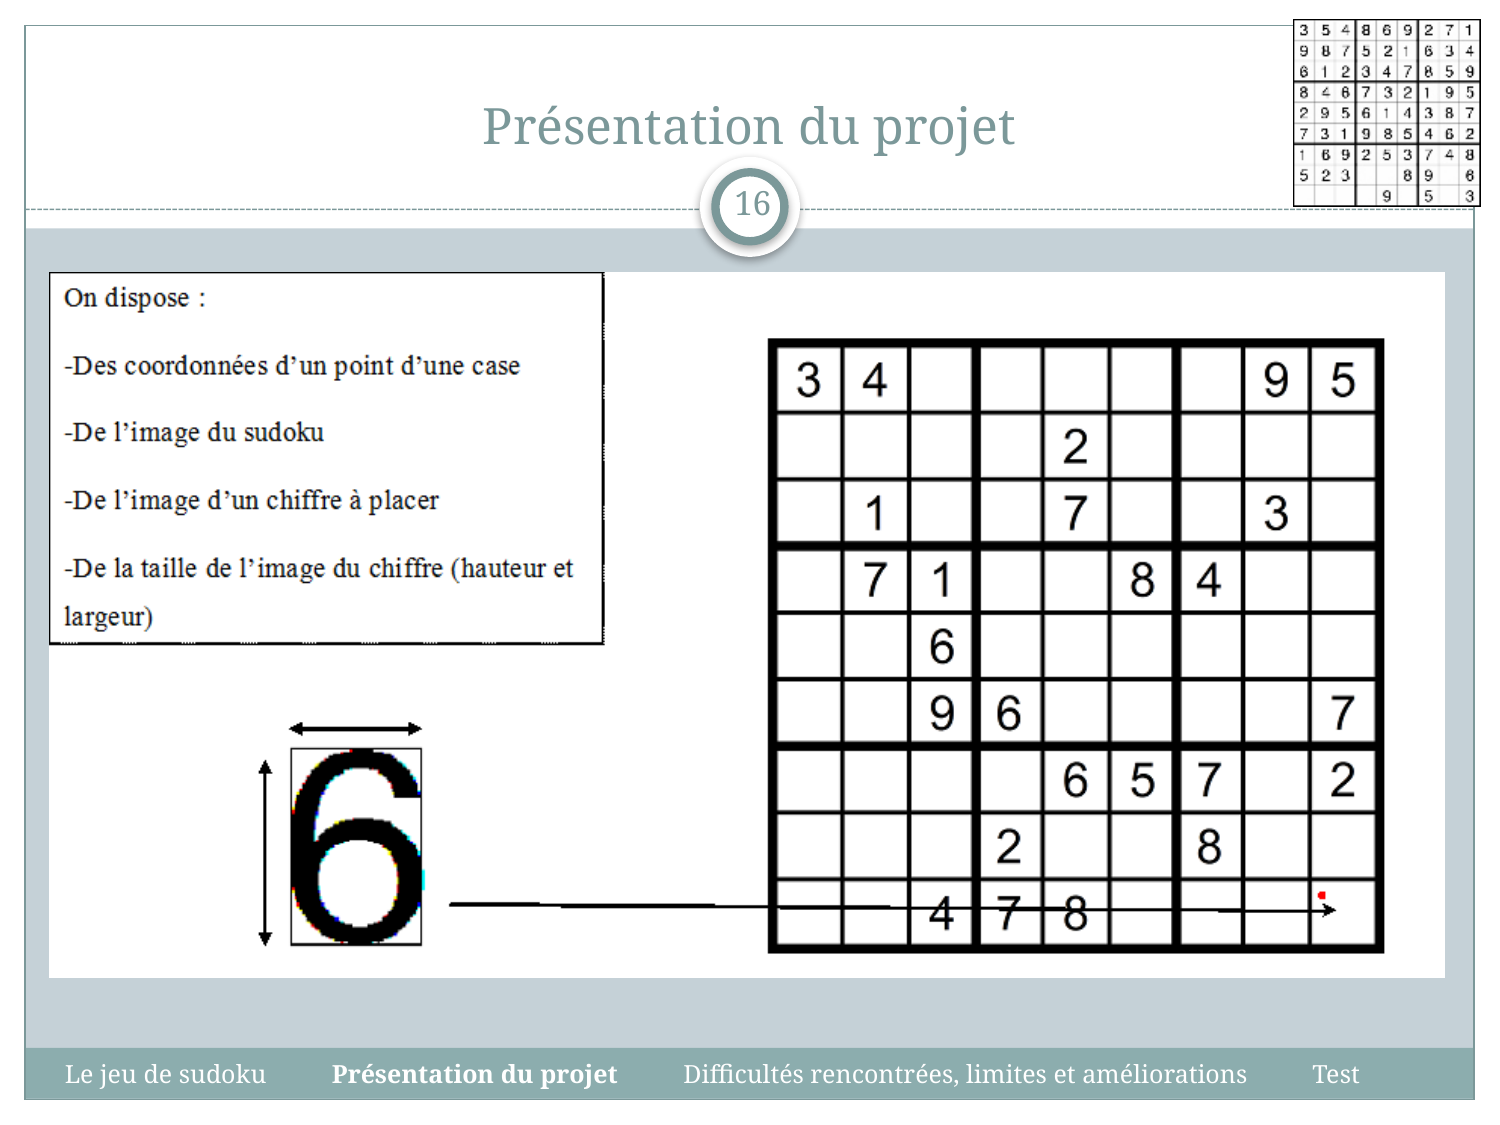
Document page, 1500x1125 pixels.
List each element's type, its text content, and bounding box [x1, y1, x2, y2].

picture [1293, 18, 1482, 207]
title Présentation du projet [49, 37, 1286, 162]
slide_number 16 [715, 168, 791, 241]
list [49, 272, 1445, 979]
footer Le jeu de sudoku Présentation du projet Difficultés rencontrées, limites et améliorations Test [50, 1051, 1459, 1112]
